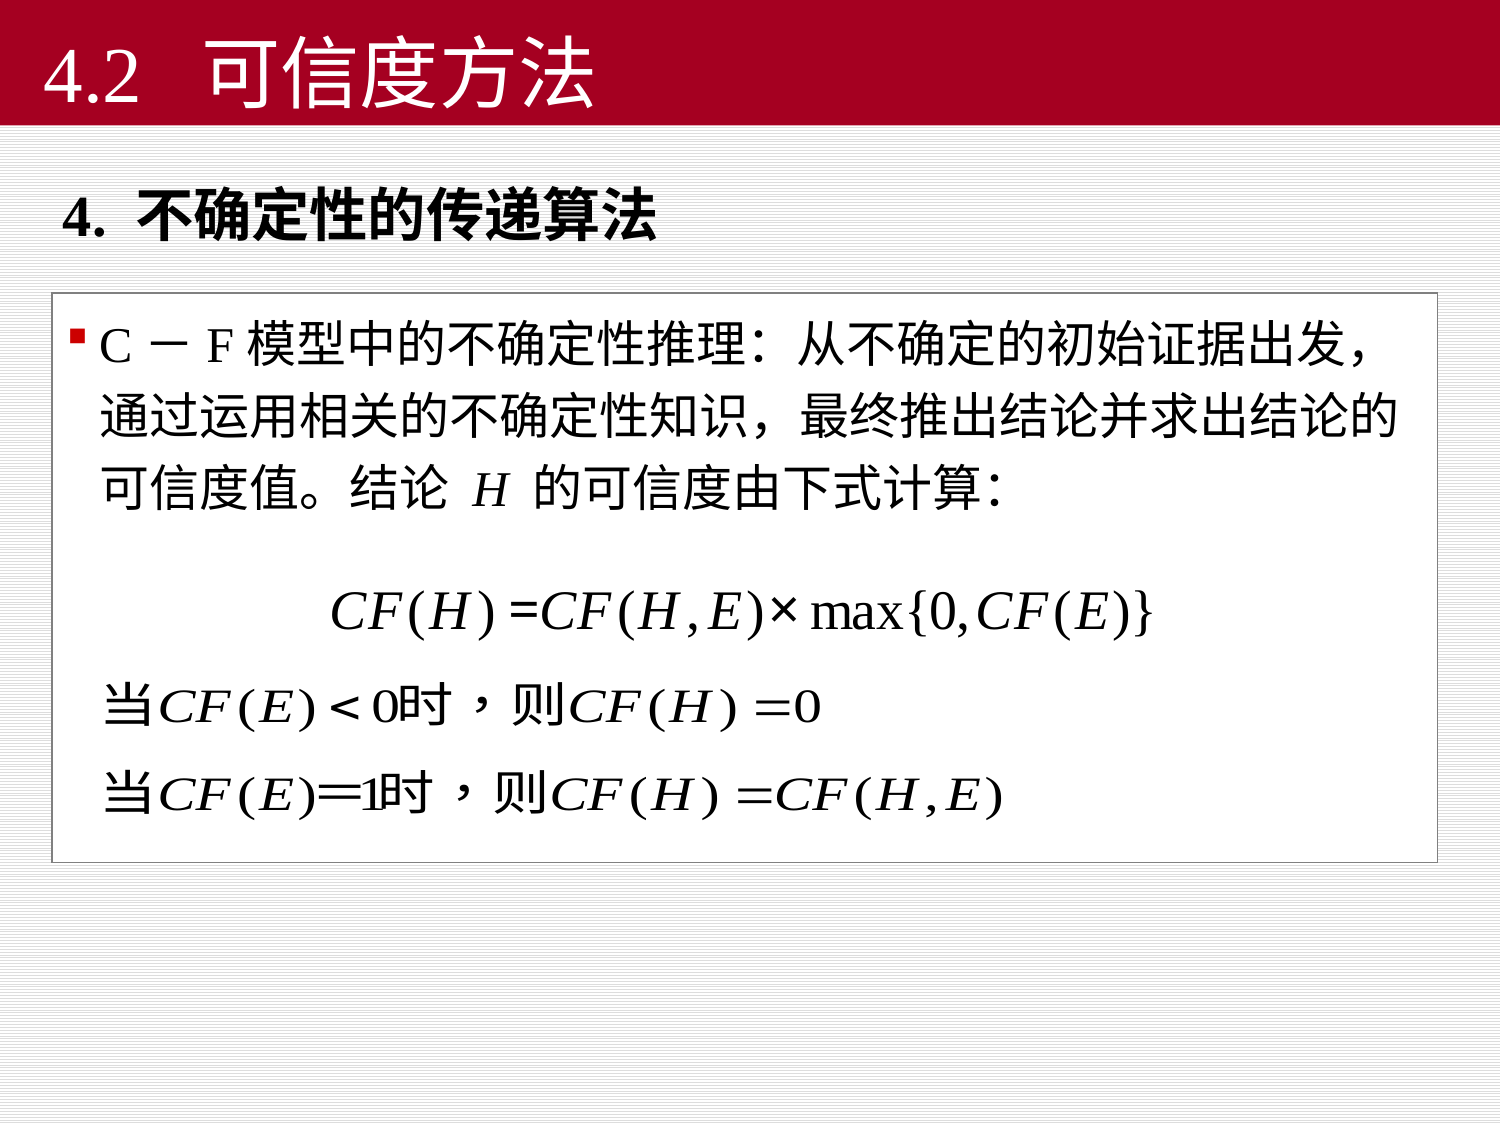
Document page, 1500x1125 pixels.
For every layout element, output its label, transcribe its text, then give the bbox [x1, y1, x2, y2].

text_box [98, 762, 1012, 831]
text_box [323, 578, 1166, 653]
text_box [98, 674, 832, 744]
text_box 4.2 可信度方法 [0, 0, 1500, 126]
list C－F模型中的不确定性推理：从不确定的初始证据出发，通过运用相关的不确定性知识，最终推出结论并求出结论的可信度值。结论 H 的可信度由下式计算： [51, 292, 1438, 546]
text_box 4. 不确定性的传递算法 [48, 170, 674, 255]
list C－F模型中的不确定性推理：从不确定的初始证据出发，通过运用相关的不确定性知识，最终推出结论并求出结论的可信度值。结论 H 的可信度由下式计算： [51, 547, 1438, 863]
slide_number [1137, 1062, 1463, 1122]
